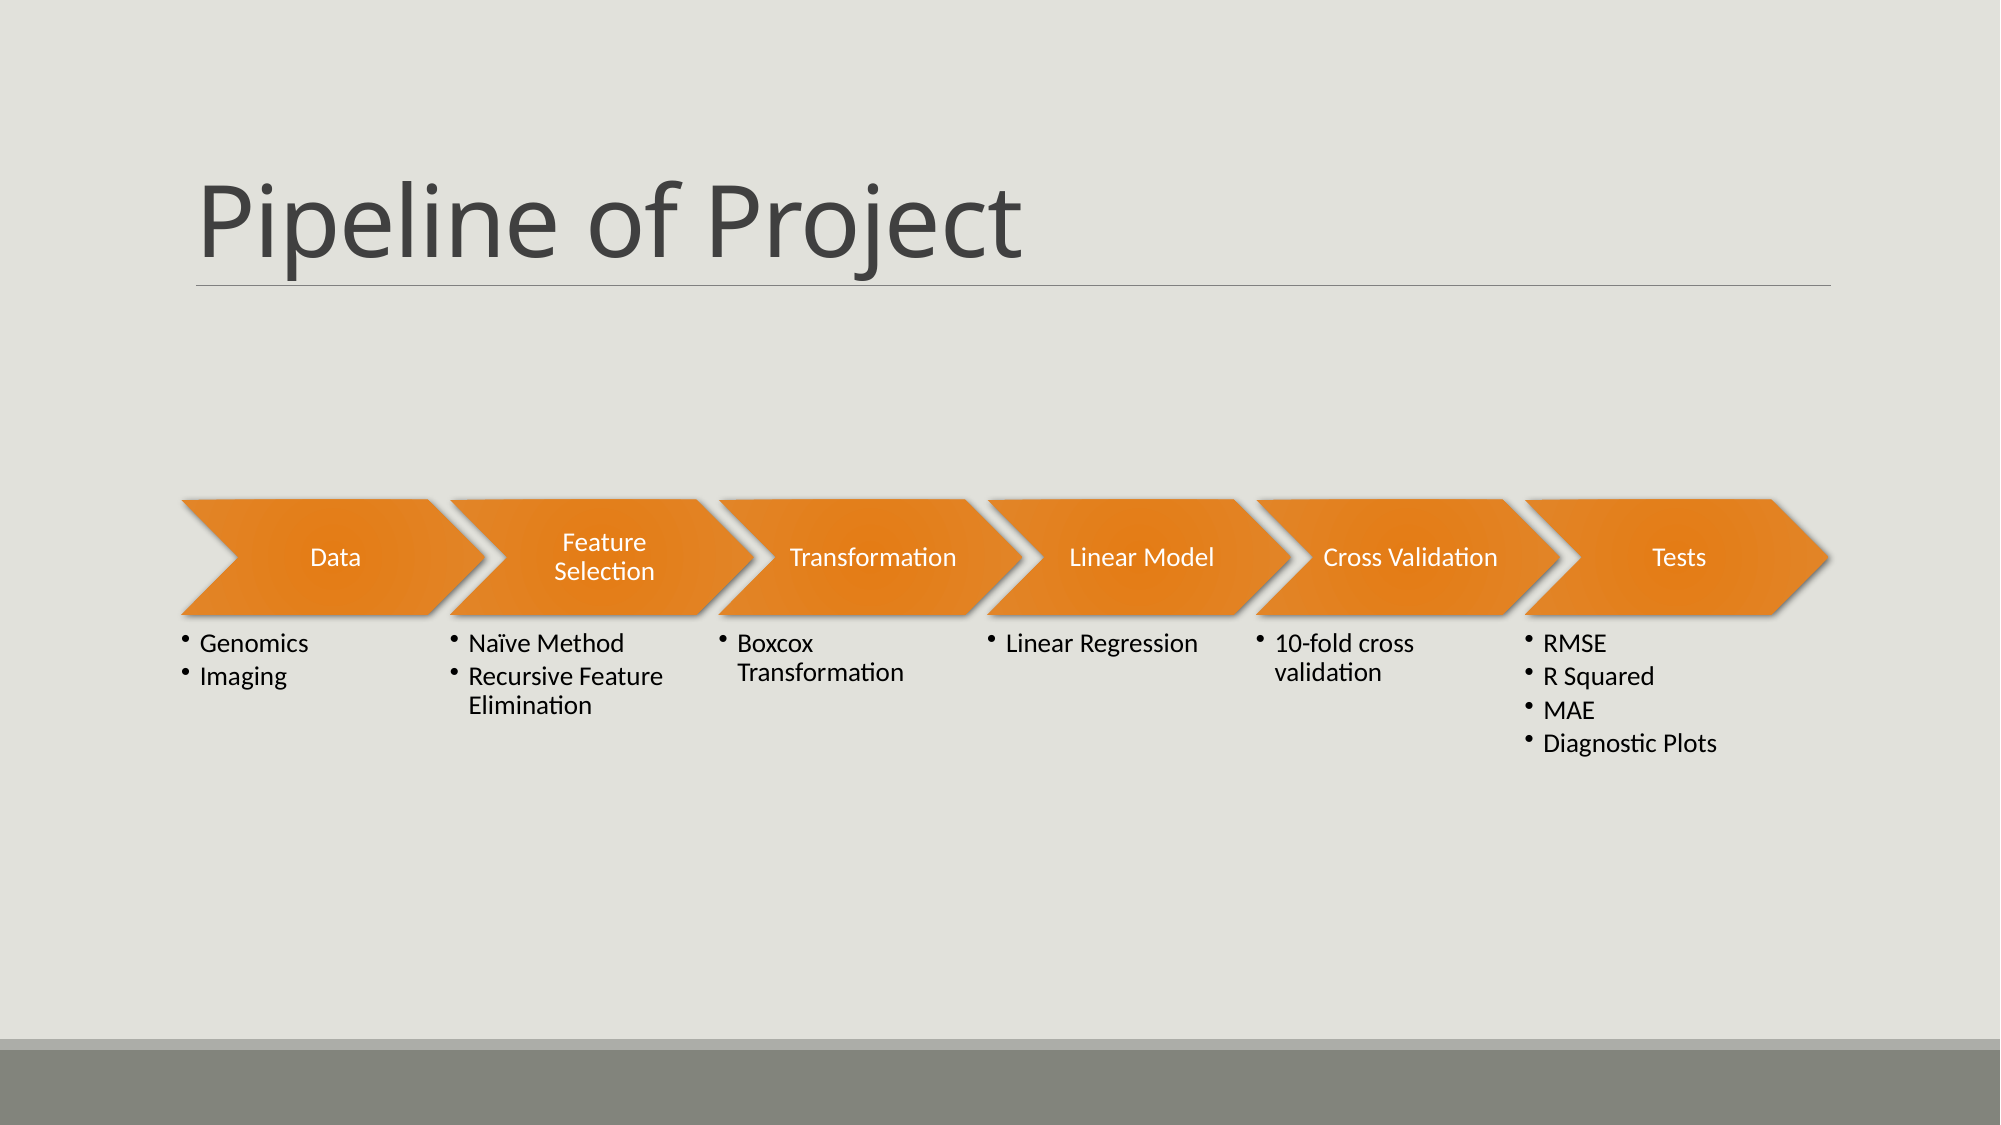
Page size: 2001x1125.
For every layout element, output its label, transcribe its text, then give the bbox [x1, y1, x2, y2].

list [179, 302, 1831, 964]
title Pipeline of Project [180, 47, 1830, 285]
